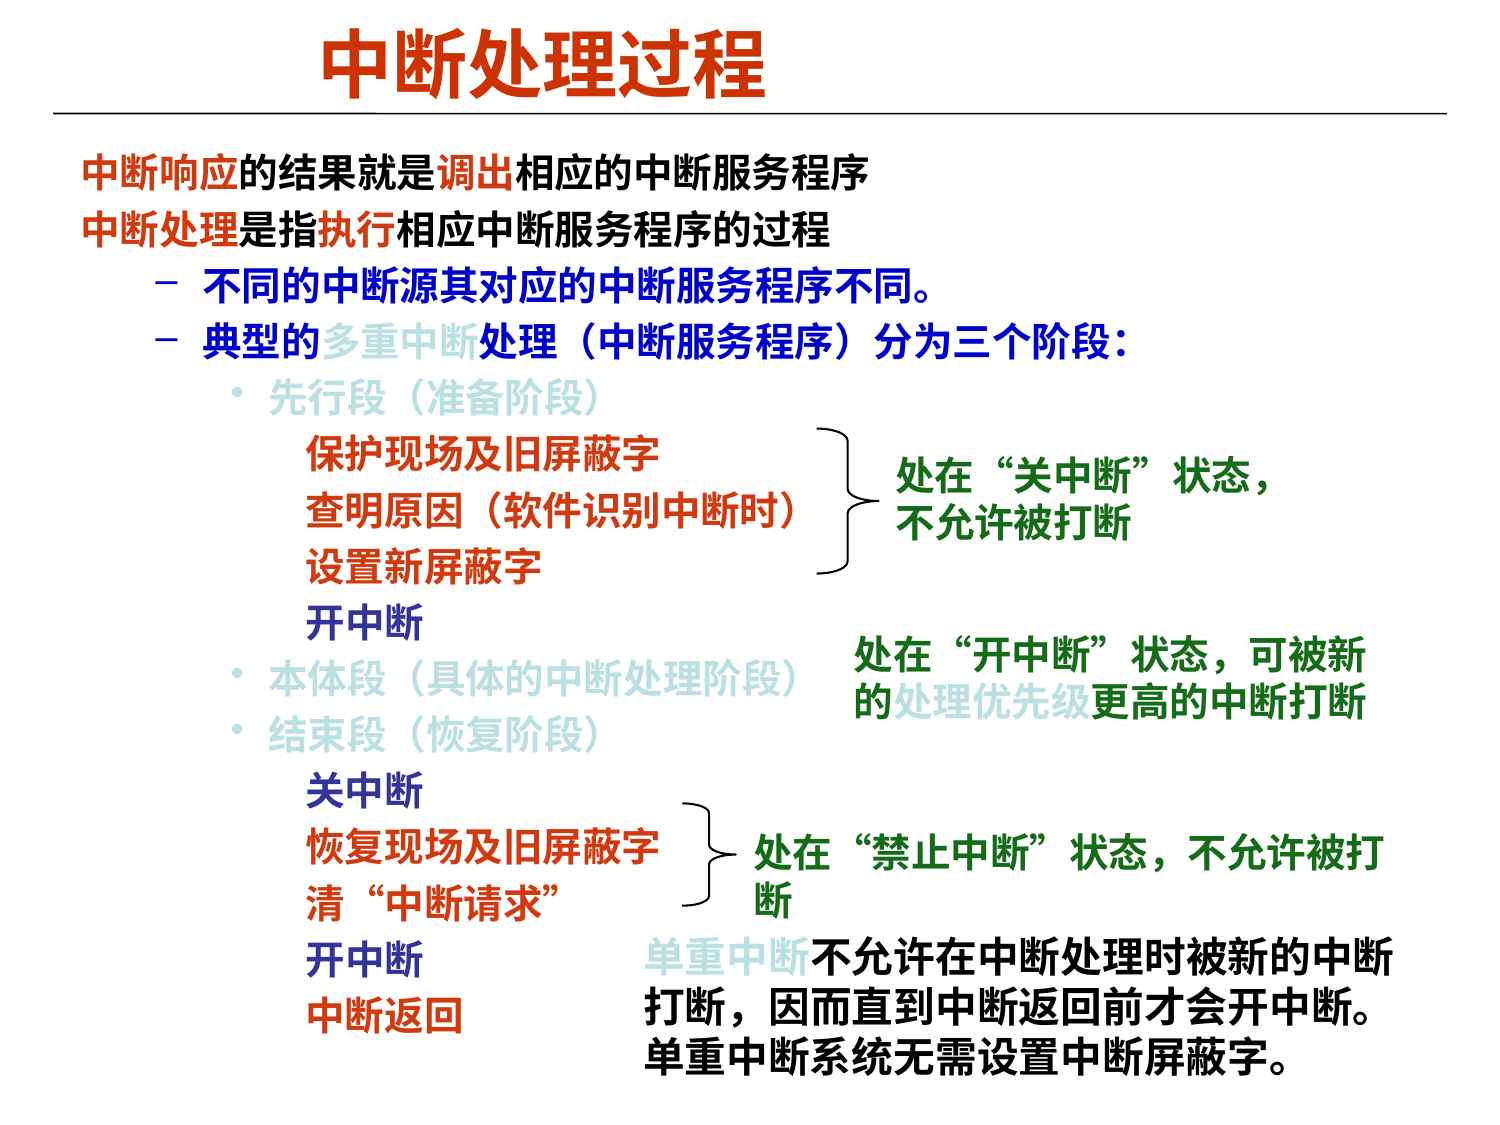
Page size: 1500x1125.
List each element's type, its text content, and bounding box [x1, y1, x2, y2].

list 中断响应的结果就是调出相应的中断服务程序 中断处理是指执行相应中断服务程序的过程 不同的中断源其对应的中断服务程序不同。 典型的多重中断处理（中断服务程序）分为三个阶段： 先行段（准备阶段） 保护现场及旧屏蔽字 查明原因（软件识别中断时） 设置新屏蔽字 开中断 本体段（具体的中断处理阶段） 结束段（恢复阶段） 关中断 恢复现场及旧屏蔽字 清“中断请求” 开中断 中断返回 [65, 135, 1402, 1049]
text_box 单重中断不允许在中断处理时被新的中断打断，因而直到中断返回前才会开中断。单重中断系统无需设置中断屏蔽字。 [628, 923, 1436, 1089]
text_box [681, 803, 1425, 906]
text_box 处在“开中断”状态，可被新的处理优先级更高的中断打断 [838, 622, 1396, 732]
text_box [816, 428, 1369, 574]
title 中断处理过程 [131, 18, 954, 106]
